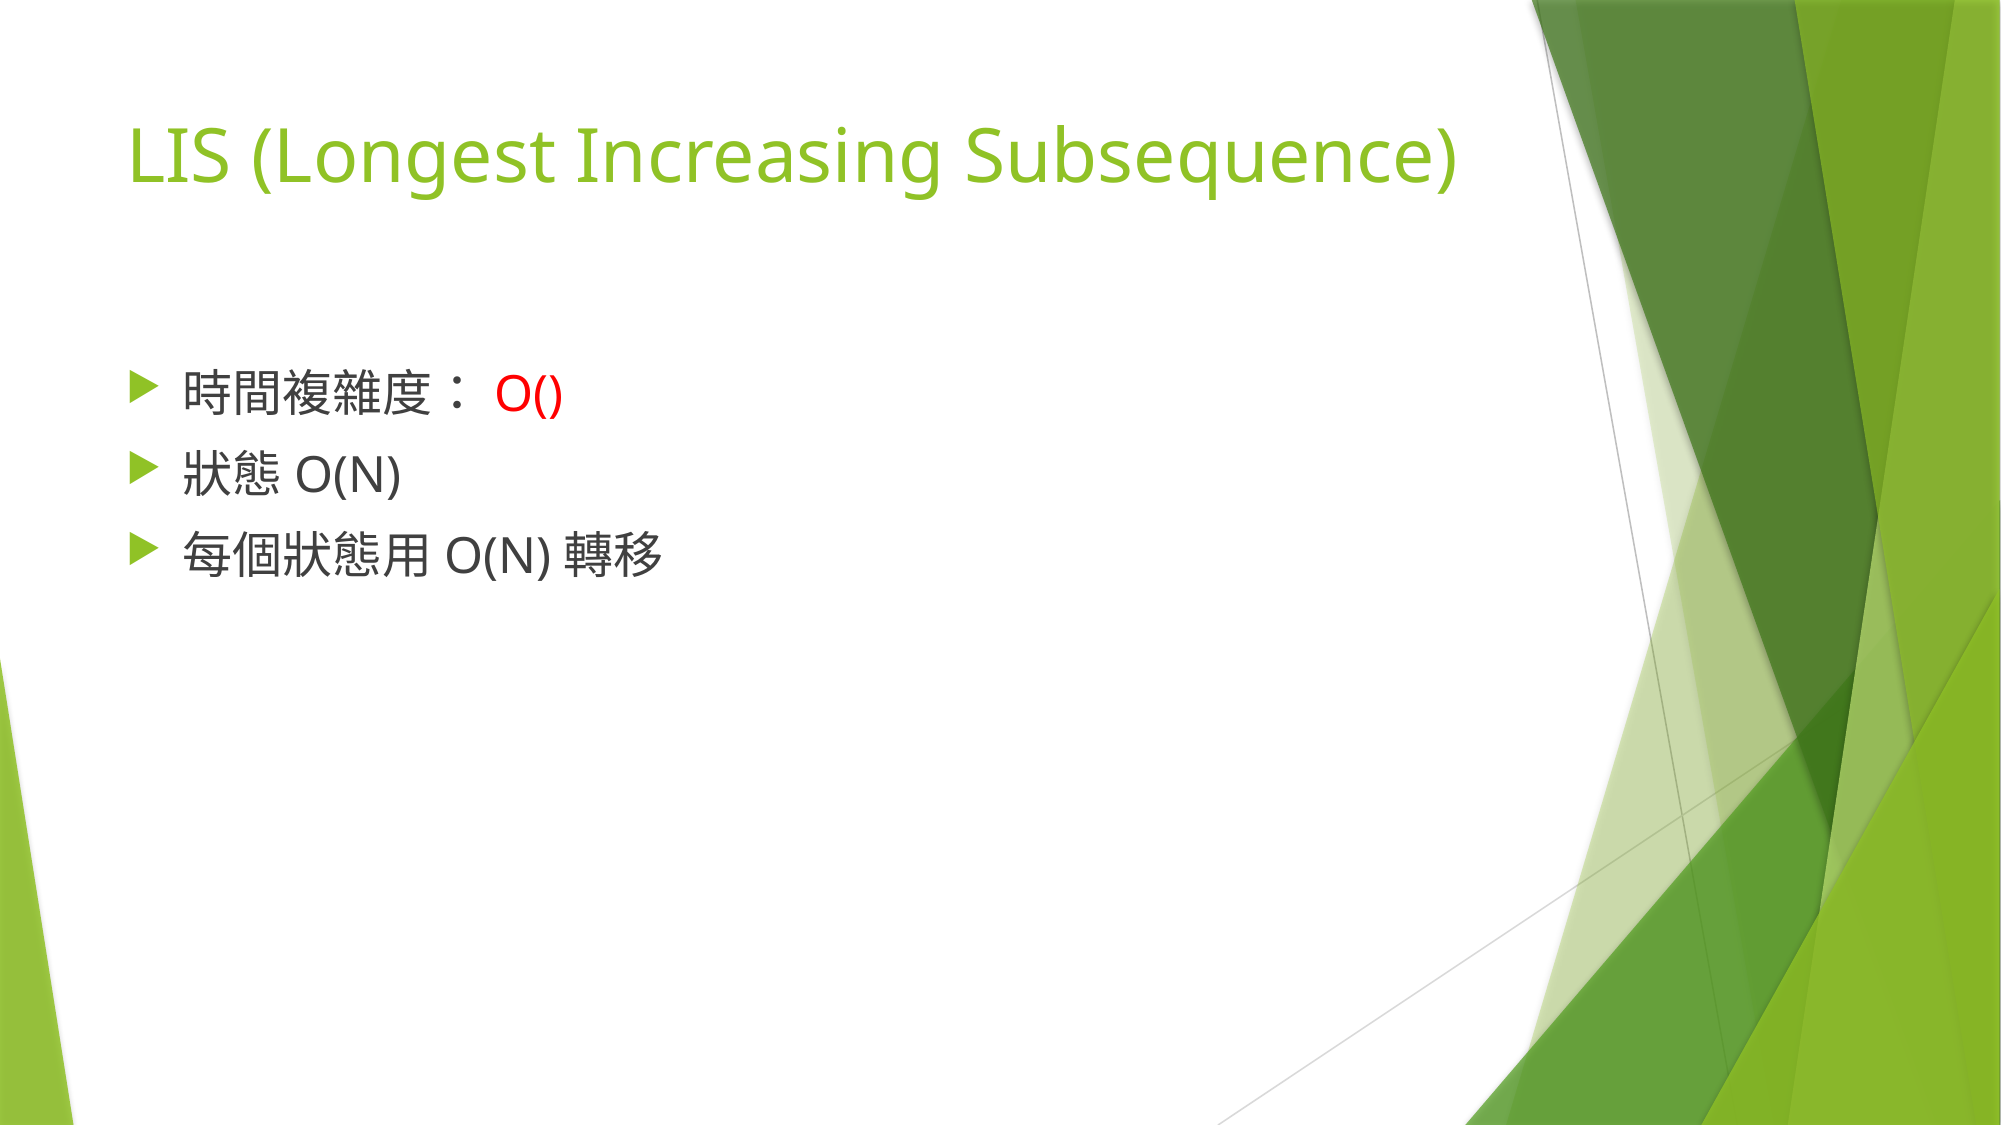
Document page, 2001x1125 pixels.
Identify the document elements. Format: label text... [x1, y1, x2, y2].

title LIS (Longest Increasing Subsequence) [111, 99, 1522, 317]
